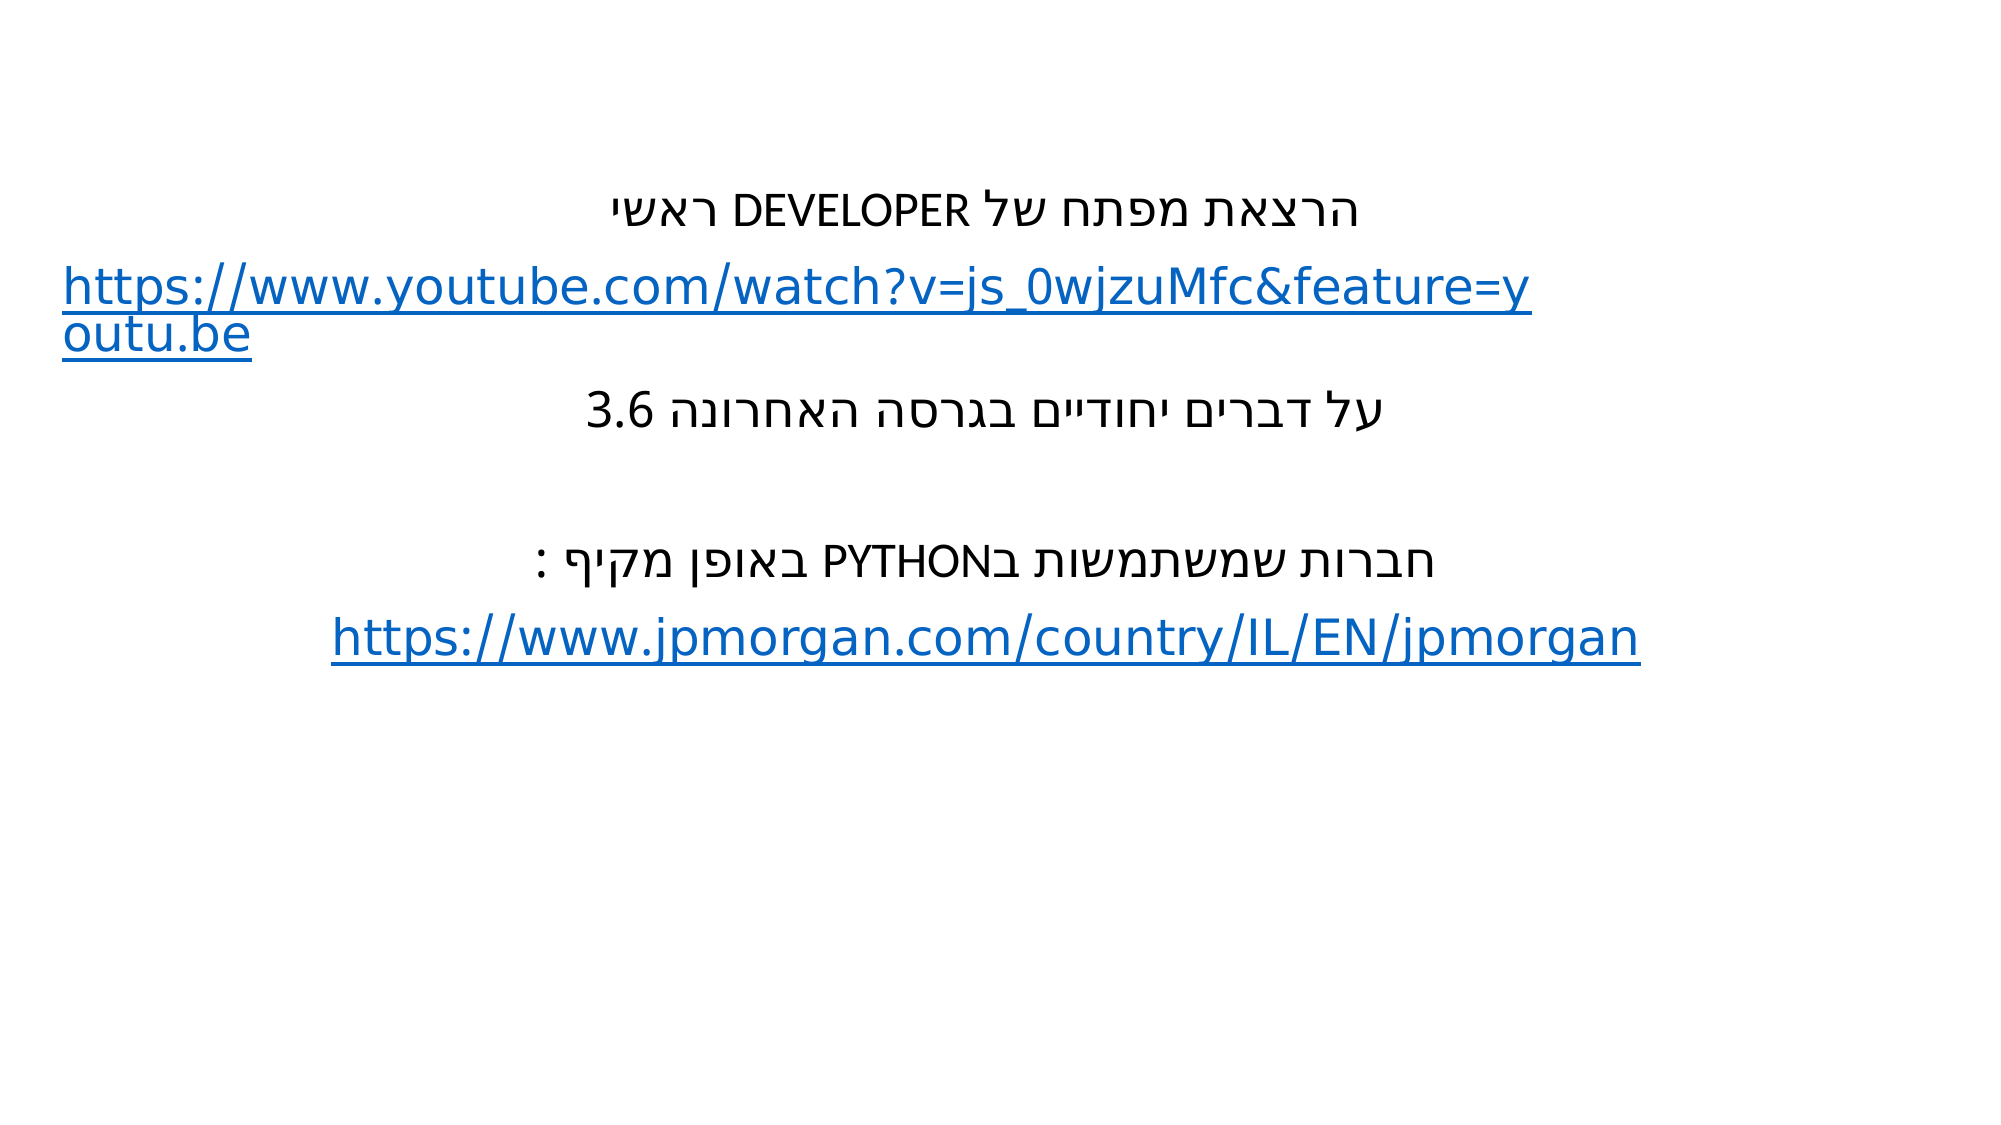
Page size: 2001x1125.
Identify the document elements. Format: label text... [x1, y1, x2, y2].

subtitle הרצאת מפתח של DEVELOPER ראשי https://www.youtube.com/watch?v=js_0wjzuMfc&feature=youtu.be על דברים יחודיים בגרסה האחרונה 3.6 חברות שמשתמשות בPYTHON באופן מקיף : https://www.jpmorgan.com/country/IL/EN/jpmorgan [236, 175, 1737, 977]
